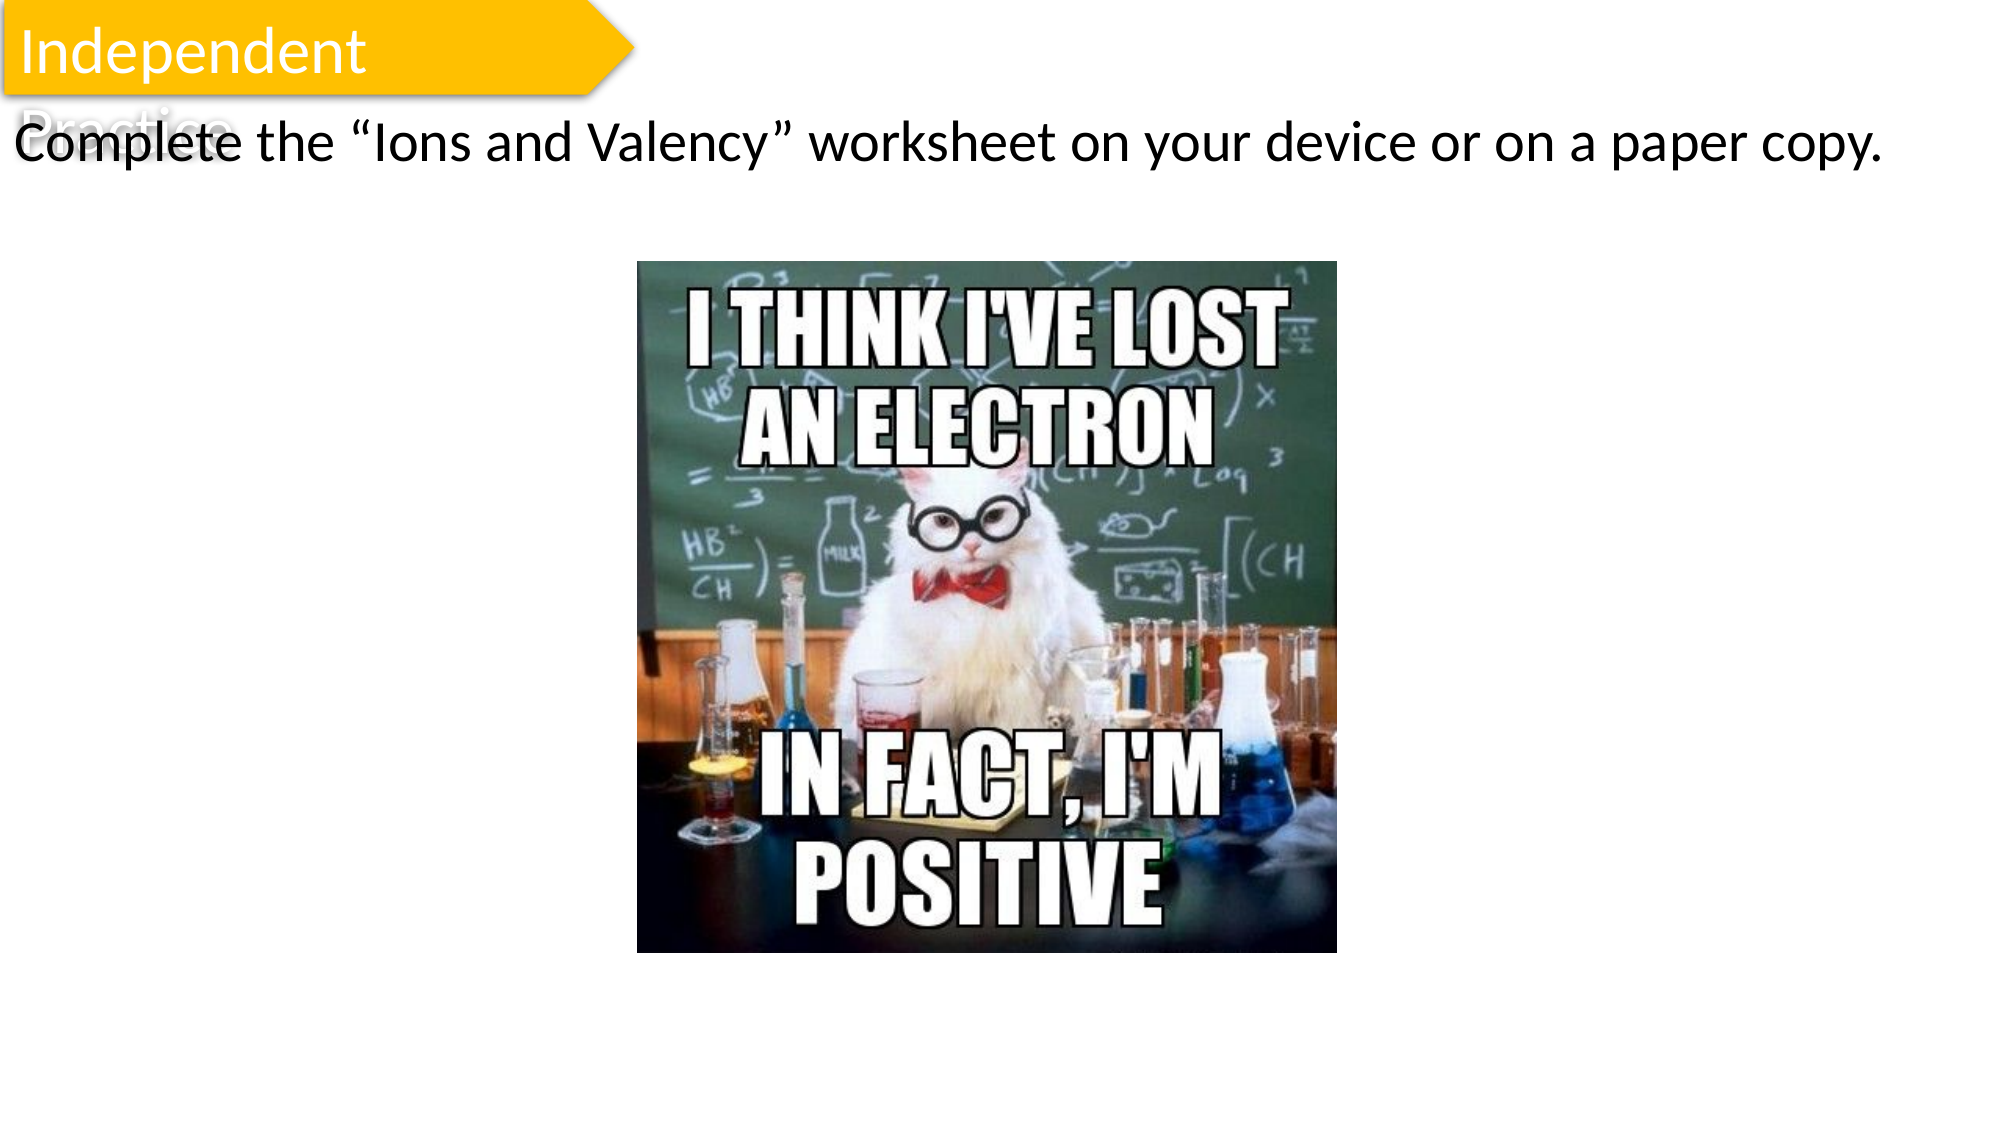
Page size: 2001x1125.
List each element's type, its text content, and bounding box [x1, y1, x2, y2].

text_box Complete the “Ions and Valency” worksheet on your device or on a paper copy. [0, 95, 1974, 181]
picture [637, 261, 1337, 953]
text_box Independent Practice [4, 0, 635, 95]
